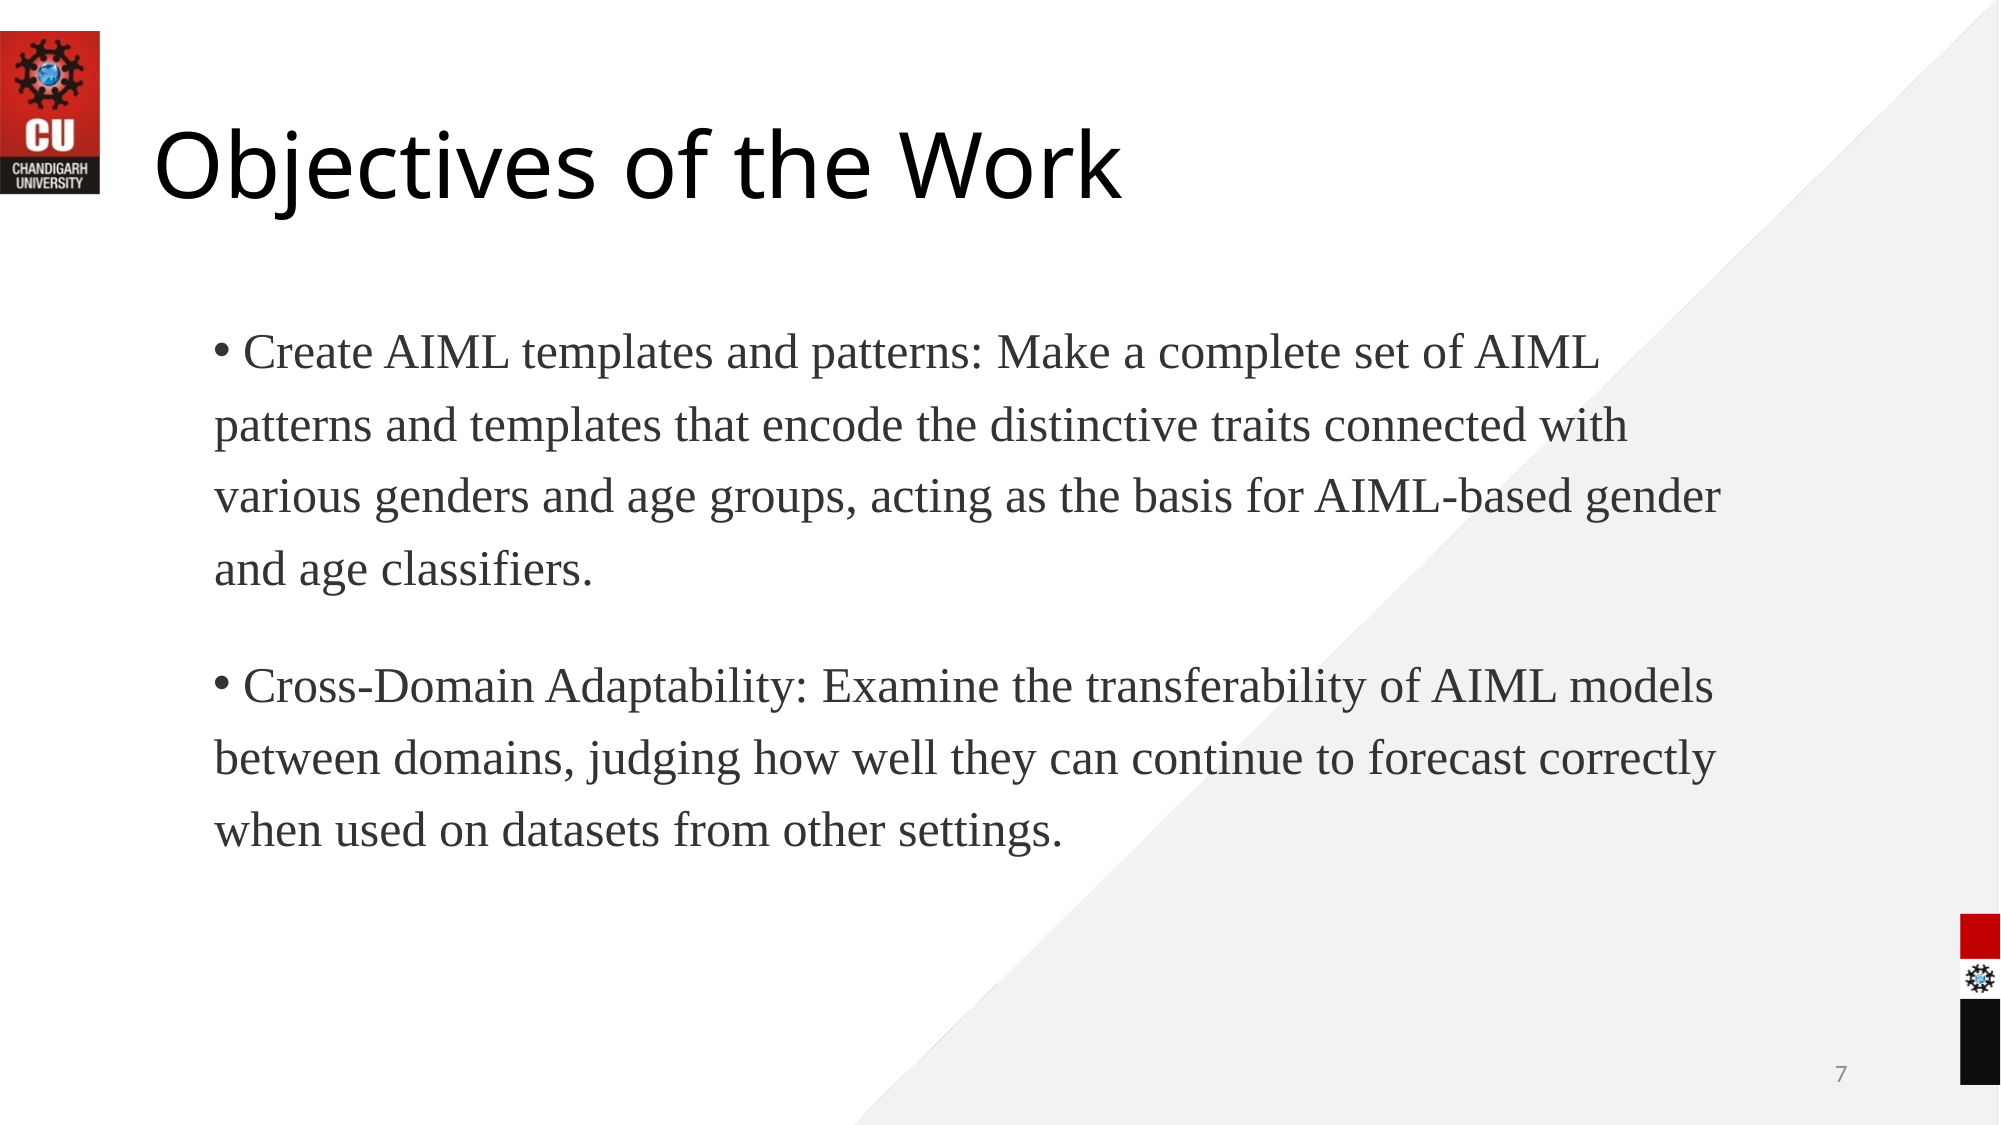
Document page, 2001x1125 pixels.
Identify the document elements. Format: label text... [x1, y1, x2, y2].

slide_number 7 [1412, 1042, 1863, 1103]
list Create AIML templates and patterns: Make a complete set of AIML patterns and templates that encode the distinctive traits connected with various genders and age groups, acting as the basis for AIML-based gender and age classifiers. Cross-Domain Adaptability: Examine the transferability of AIML models between domains, judging how well they can continue to forecast correctly when used on datasets from other settings. [137, 299, 1863, 1014]
title Objectives of the Work [137, 59, 1863, 278]
picture [0, 0, 2001, 1125]
